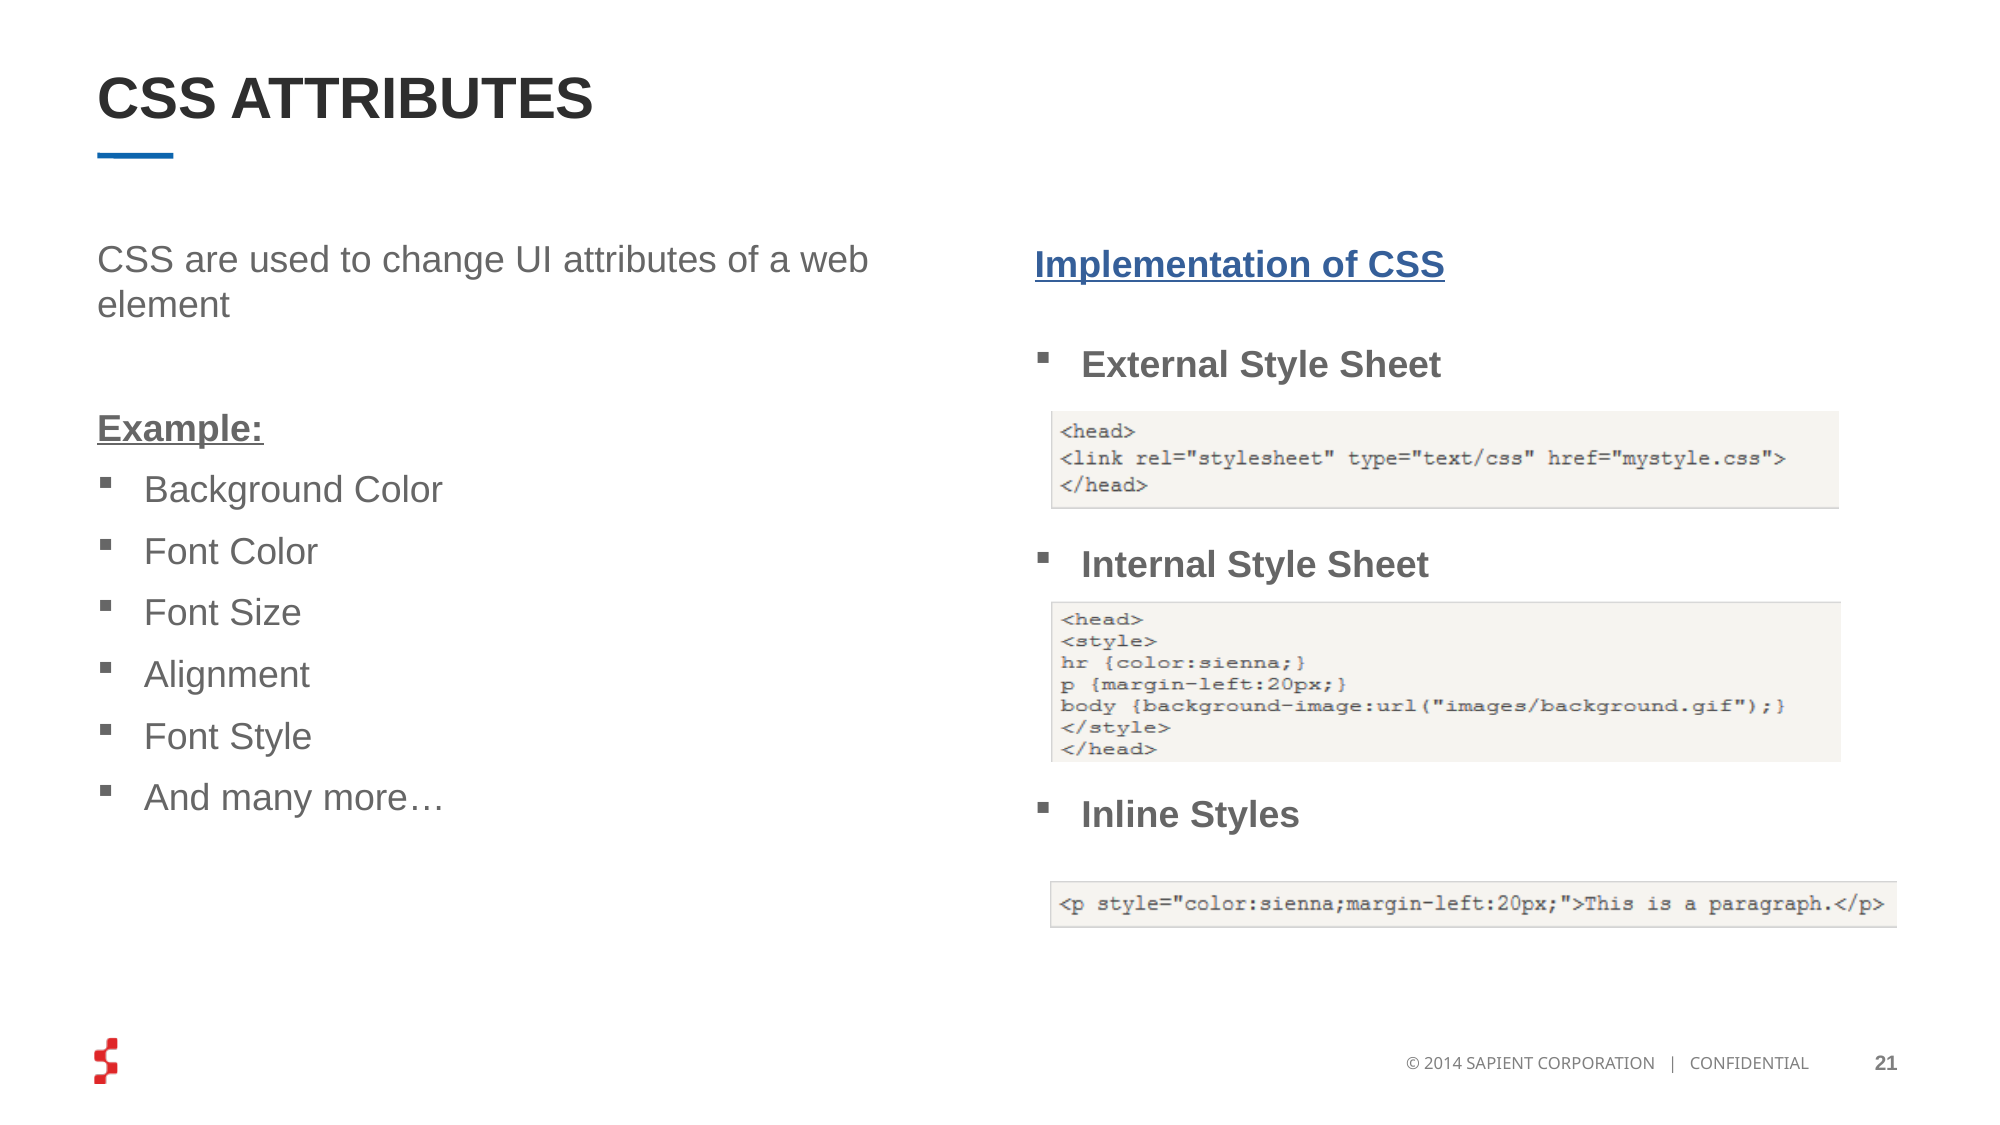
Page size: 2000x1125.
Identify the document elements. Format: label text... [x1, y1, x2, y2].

list CSS are used to change UI attributes of a web element Example: Background Color Font Color Font Size Alignment Font Style And many more… Implementation of CSS External Style Sheet Internal Style Sheet Inline Styles [97, 235, 1897, 1009]
picture [1049, 881, 1898, 928]
title CSS ATTRIBUTES [97, 44, 1897, 138]
picture [1051, 598, 1841, 762]
picture [1051, 411, 1840, 509]
